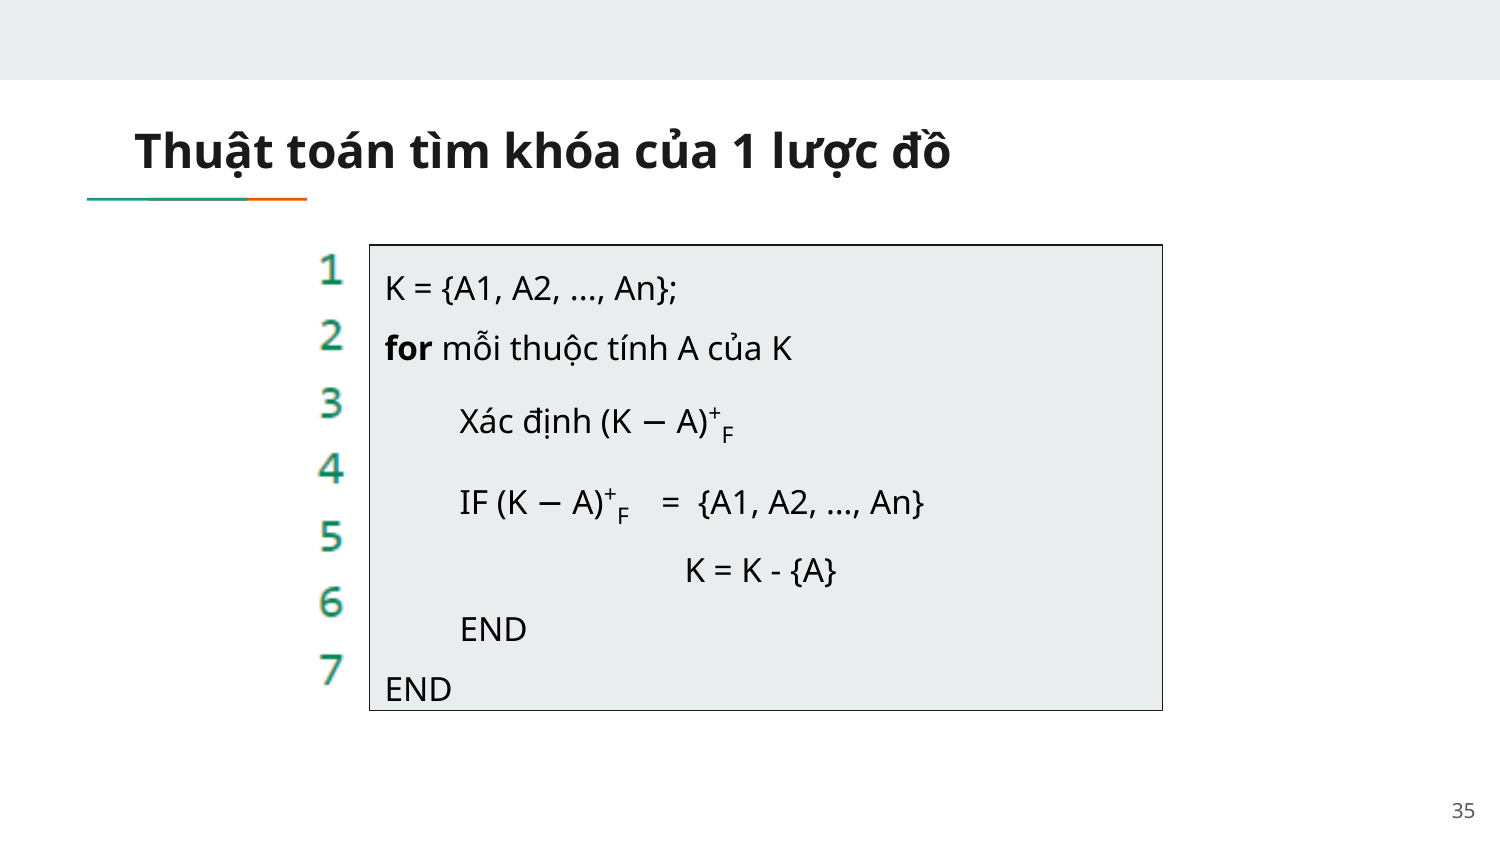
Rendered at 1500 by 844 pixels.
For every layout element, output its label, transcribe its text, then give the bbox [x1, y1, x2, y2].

picture [296, 235, 370, 703]
slide_number ‹#› [1400, 779, 1491, 844]
text_box K = {A1, A2, ..., An}; for mỗi thuộc tính A của K Xác định (K − A)+F IF (K − A)+F = {A1, A2, …, An} K = K - {A} END END [369, 244, 1163, 711]
title Thuật toán tìm khóa của 1 lược đồ [119, 105, 1381, 194]
